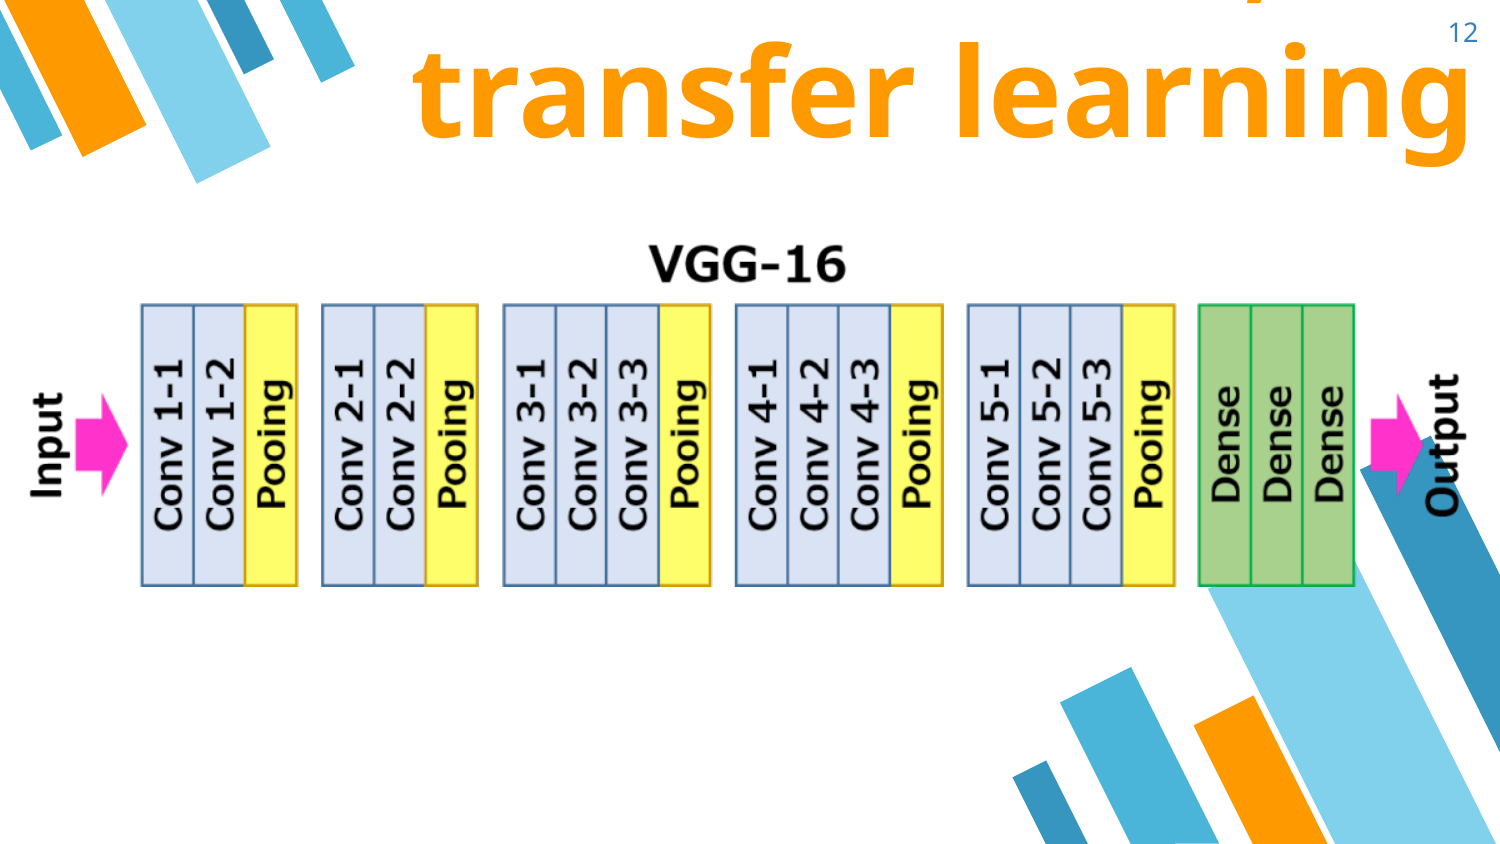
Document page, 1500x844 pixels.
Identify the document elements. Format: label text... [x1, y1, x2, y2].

title Loss function, transfer learning [395, 59, 1500, 178]
slide_number 12 [1403, 0, 1494, 65]
picture [0, 218, 1500, 587]
